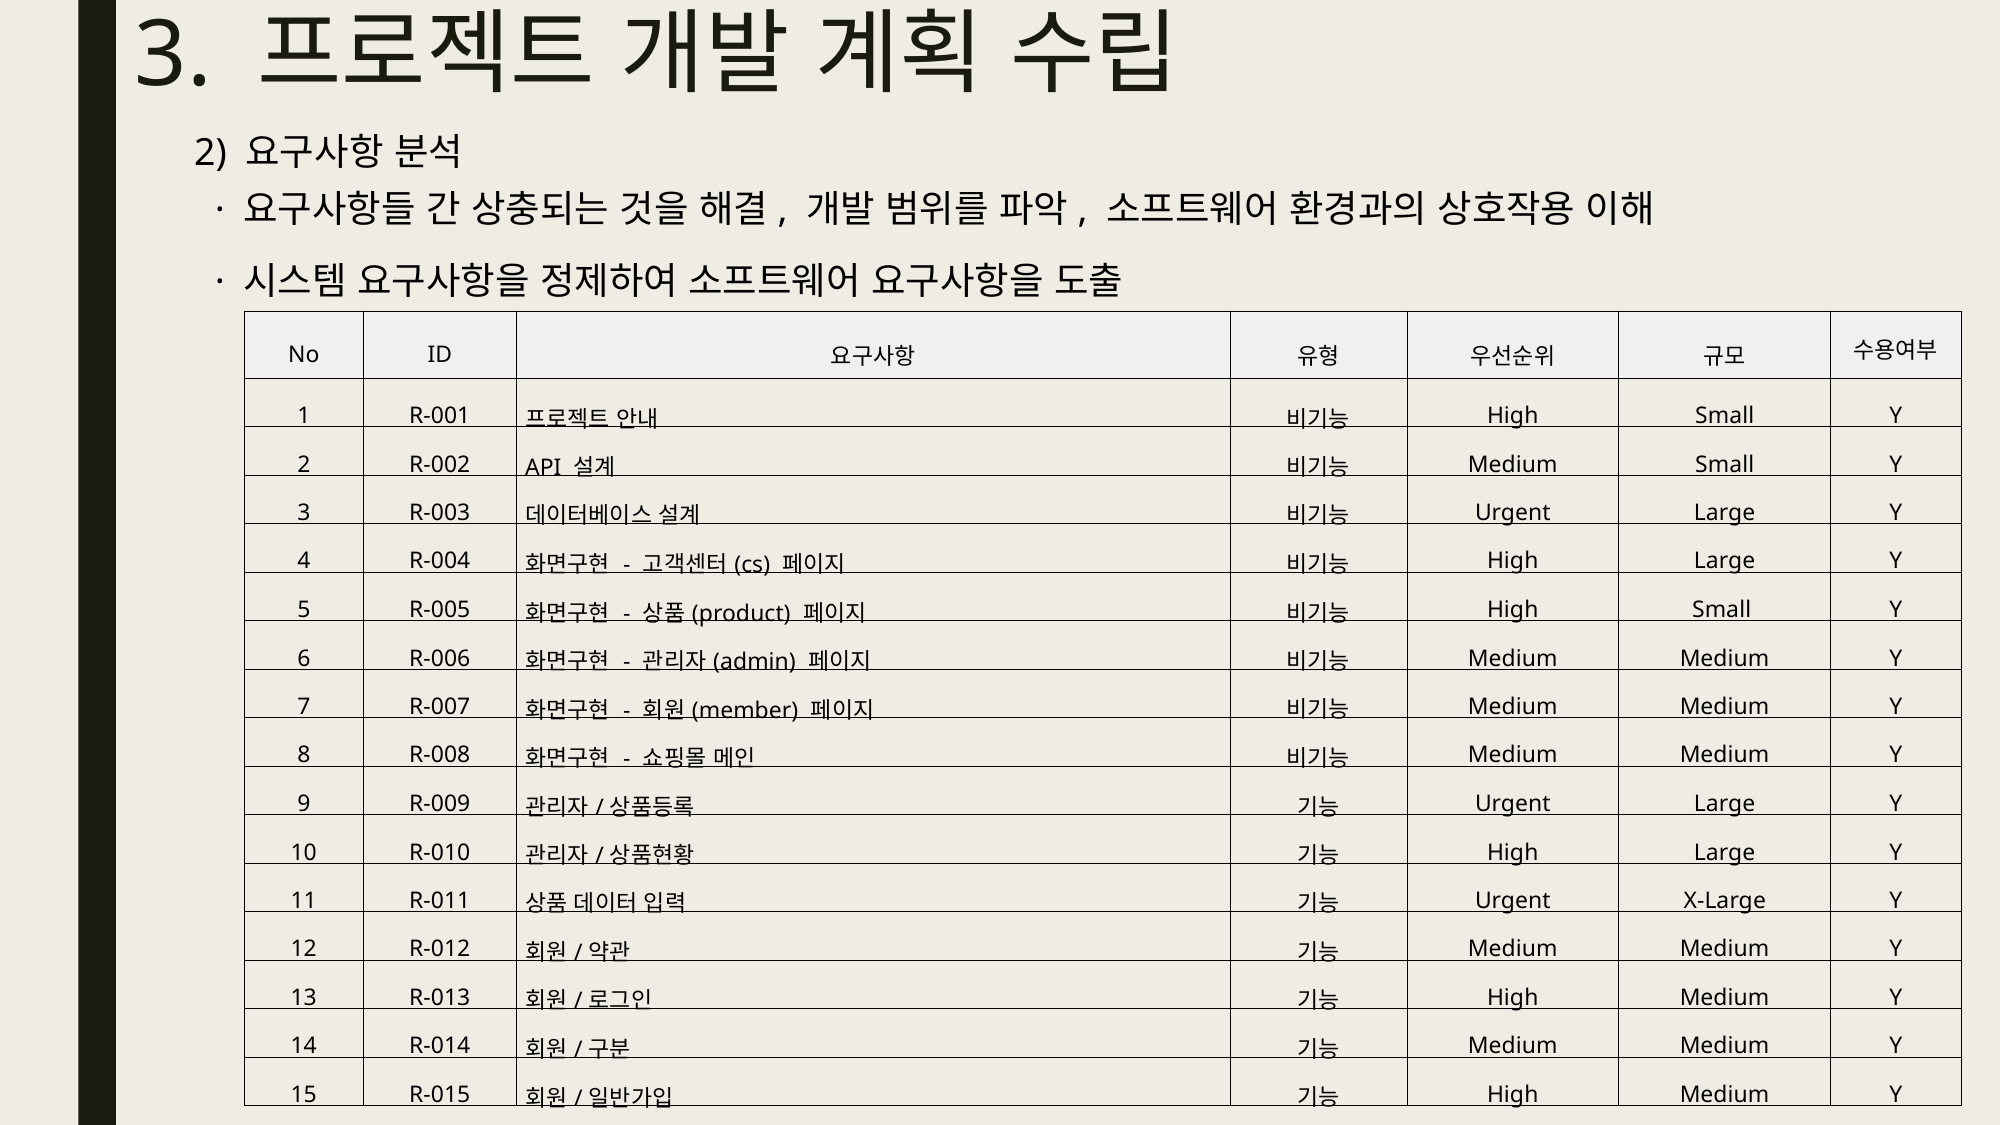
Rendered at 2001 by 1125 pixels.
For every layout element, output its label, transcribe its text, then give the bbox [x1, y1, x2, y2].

table_cell 11 [245, 864, 363, 911]
table_cell High [1408, 815, 1618, 863]
table_cell 기능 [1231, 815, 1407, 863]
table_cell Y [1831, 621, 1961, 669]
table_cell 상품 데이터 입력 [517, 864, 1230, 911]
table_cell Small [1619, 379, 1830, 426]
table_cell High [1408, 1058, 1618, 1105]
table_cell 13 [245, 961, 363, 1008]
table_cell R-006 [364, 621, 516, 669]
table_cell 회원/약관 [517, 912, 1230, 960]
table_cell R-007 [364, 670, 516, 717]
table_header ID [364, 312, 516, 378]
table_cell Y [1831, 912, 1961, 960]
table_cell 비기능 [1231, 718, 1407, 766]
table_cell Y [1831, 815, 1961, 863]
table_cell Medium [1619, 718, 1830, 766]
table_cell Y [1831, 767, 1961, 814]
table_cell Y [1831, 573, 1961, 620]
table_cell 기능 [1231, 912, 1407, 960]
table_cell 프로젝트 안내 [517, 379, 1230, 426]
table_cell R-001 [364, 379, 516, 426]
table_cell 비기능 [1231, 476, 1407, 523]
table_cell Medium [1408, 1009, 1618, 1057]
table_cell 기능 [1231, 767, 1407, 814]
table_cell Large [1619, 476, 1830, 523]
table_cell R-013 [364, 961, 516, 1008]
table_header 규모 [1619, 312, 1830, 378]
table_cell High [1408, 524, 1618, 572]
table_cell 화면구현 - 관리자(admin) 페이지 [517, 621, 1230, 669]
table_cell 비기능 [1231, 670, 1407, 717]
table_cell 기능 [1231, 961, 1407, 1008]
table_cell Medium [1408, 718, 1618, 766]
table_cell 비기능 [1231, 621, 1407, 669]
table_cell Large [1619, 524, 1830, 572]
table_header 우선순위 [1408, 312, 1618, 378]
table_cell 데이터베이스 설계 [517, 476, 1230, 523]
table_cell Medium [1408, 621, 1618, 669]
table_cell 4 [245, 524, 363, 572]
table_header 유형 [1231, 312, 1407, 378]
table_cell Medium [1619, 1058, 1830, 1105]
table_cell Large [1619, 767, 1830, 814]
table_cell Medium [1408, 912, 1618, 960]
table_header 요구사항 [517, 312, 1230, 378]
table_cell Large [1619, 815, 1830, 863]
table_cell R-014 [364, 1009, 516, 1057]
table_cell 15 [245, 1058, 363, 1105]
table_cell Y [1831, 670, 1961, 717]
table_cell 회원/일반가입 [517, 1058, 1230, 1105]
table_cell Medium [1408, 670, 1618, 717]
table_cell 2 [245, 427, 363, 475]
table_cell 비기능 [1231, 427, 1407, 475]
table_cell 화면구현 - 쇼핑몰 메인 [517, 718, 1230, 766]
table_cell 6 [245, 621, 363, 669]
table_cell Urgent [1408, 476, 1618, 523]
table_cell 관리자/상품등록 [517, 767, 1230, 814]
table_cell Medium [1619, 1009, 1830, 1057]
table_cell 회원/로그인 [517, 961, 1230, 1008]
table_cell 7 [245, 670, 363, 717]
table_cell 10 [245, 815, 363, 863]
table_cell 회원/구분 [517, 1009, 1230, 1057]
table_cell 1 [245, 379, 363, 426]
table_cell 8 [245, 718, 363, 766]
table_cell 기능 [1231, 864, 1407, 911]
table_header No [245, 312, 363, 378]
table_cell Y [1831, 961, 1961, 1008]
table_cell Y [1831, 864, 1961, 911]
table_cell Urgent [1408, 767, 1618, 814]
text_box · 요구사항들 간 상충되는 것을 해결, 개발 범위를 파악, 소프트웨어 환경과의 상호작용 이해 · 시스템 요구사항을 정제하여 소프트웨어 요구사항을 도출 [199, 150, 1862, 310]
table_cell 화면구현 - 상품(product) 페이지 [517, 573, 1230, 620]
table_cell 5 [245, 573, 363, 620]
table_cell Y [1831, 524, 1961, 572]
table_cell R-002 [364, 427, 516, 475]
table_cell R-005 [364, 573, 516, 620]
table_cell Medium [1619, 961, 1830, 1008]
table_cell Urgent [1408, 864, 1618, 911]
table_cell Medium [1408, 427, 1618, 475]
table_cell Y [1831, 1058, 1961, 1105]
table_cell Medium [1619, 621, 1830, 669]
table_cell 14 [245, 1009, 363, 1057]
table_header 수용여부 [1831, 312, 1961, 378]
table_cell 화면구현 - 고객센터(cs) 페이지 [517, 524, 1230, 572]
title 3. 프로젝트 개발 계획 수립 [119, 0, 1695, 124]
table_cell 기능 [1231, 1058, 1407, 1105]
table_cell 비기능 [1231, 573, 1407, 620]
table_cell R-012 [364, 912, 516, 960]
table_cell Y [1831, 718, 1961, 766]
table_cell X-Large [1619, 864, 1830, 911]
table_cell R-003 [364, 476, 516, 523]
table_cell High [1408, 573, 1618, 620]
table_cell 관리자/상품현황 [517, 815, 1230, 863]
table_cell R-010 [364, 815, 516, 863]
table_cell R-008 [364, 718, 516, 766]
table_cell High [1408, 379, 1618, 426]
table_cell API 설계 [517, 427, 1230, 475]
table_cell 비기능 [1231, 379, 1407, 426]
table_cell Y [1831, 1009, 1961, 1057]
table_cell R-004 [364, 524, 516, 572]
table_cell Small [1619, 427, 1830, 475]
table_cell Y [1831, 476, 1961, 523]
table_cell 화면구현 - 회원(member) 페이지 [517, 670, 1230, 717]
table_cell High [1408, 961, 1618, 1008]
table_cell Medium [1619, 670, 1830, 717]
text_box 2) 요구사항 분석 [179, 93, 1378, 182]
table_cell R-015 [364, 1058, 516, 1105]
table_cell 비기능 [1231, 524, 1407, 572]
table_cell Y [1831, 379, 1961, 426]
table_cell Medium [1619, 912, 1830, 960]
table_cell 9 [245, 767, 363, 814]
table_cell R-009 [364, 767, 516, 814]
table_cell R-011 [364, 864, 516, 911]
table_cell Small [1619, 573, 1830, 620]
table_cell 기능 [1231, 1009, 1407, 1057]
table_cell Y [1831, 427, 1961, 475]
table_cell 3 [245, 476, 363, 523]
table_cell 12 [245, 912, 363, 960]
